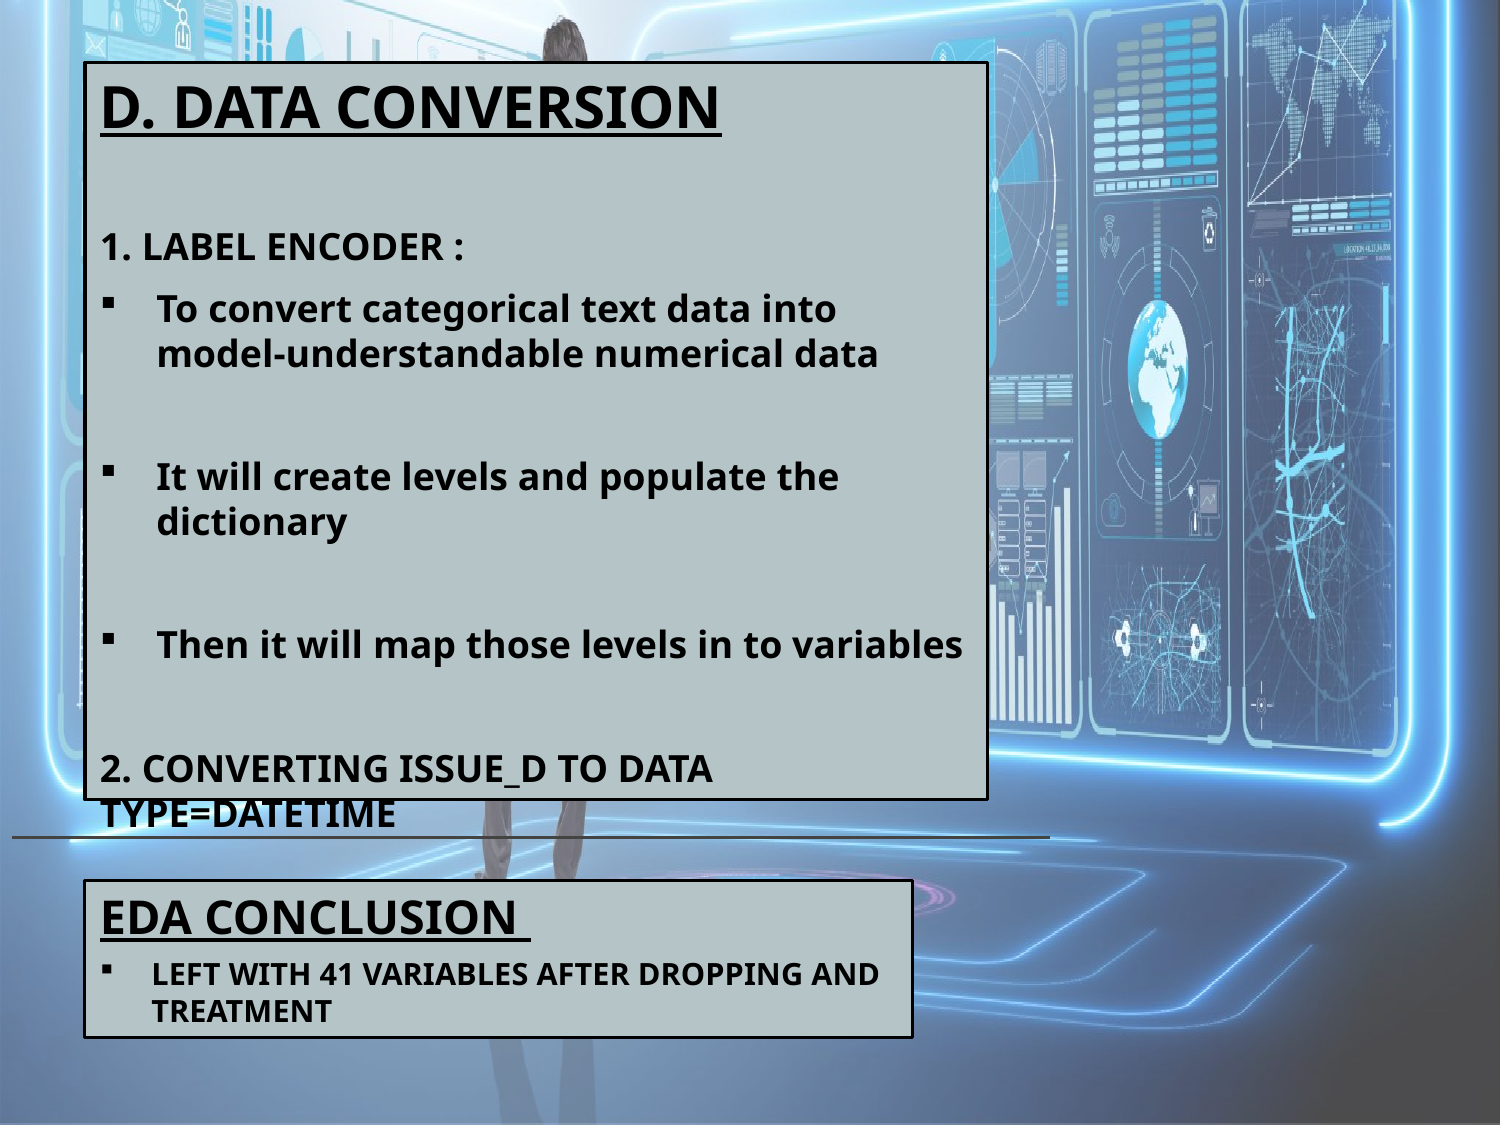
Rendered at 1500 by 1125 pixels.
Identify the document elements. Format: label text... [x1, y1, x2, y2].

text_box EDA CONCLUSION LEFT WITH 41 VARIABLES AFTER DROPPING AND TREATMENT [84, 880, 913, 1038]
list D. DATA CONVERSION 1. LABEL ENCODER : To convert categorical text data into model-understandable numerical data It will create levels and populate the dictionary Then it will map those levels in to variables 2. CONVERTING ISSUE_D TO DATA TYPE=DATETIME [84, 62, 988, 800]
